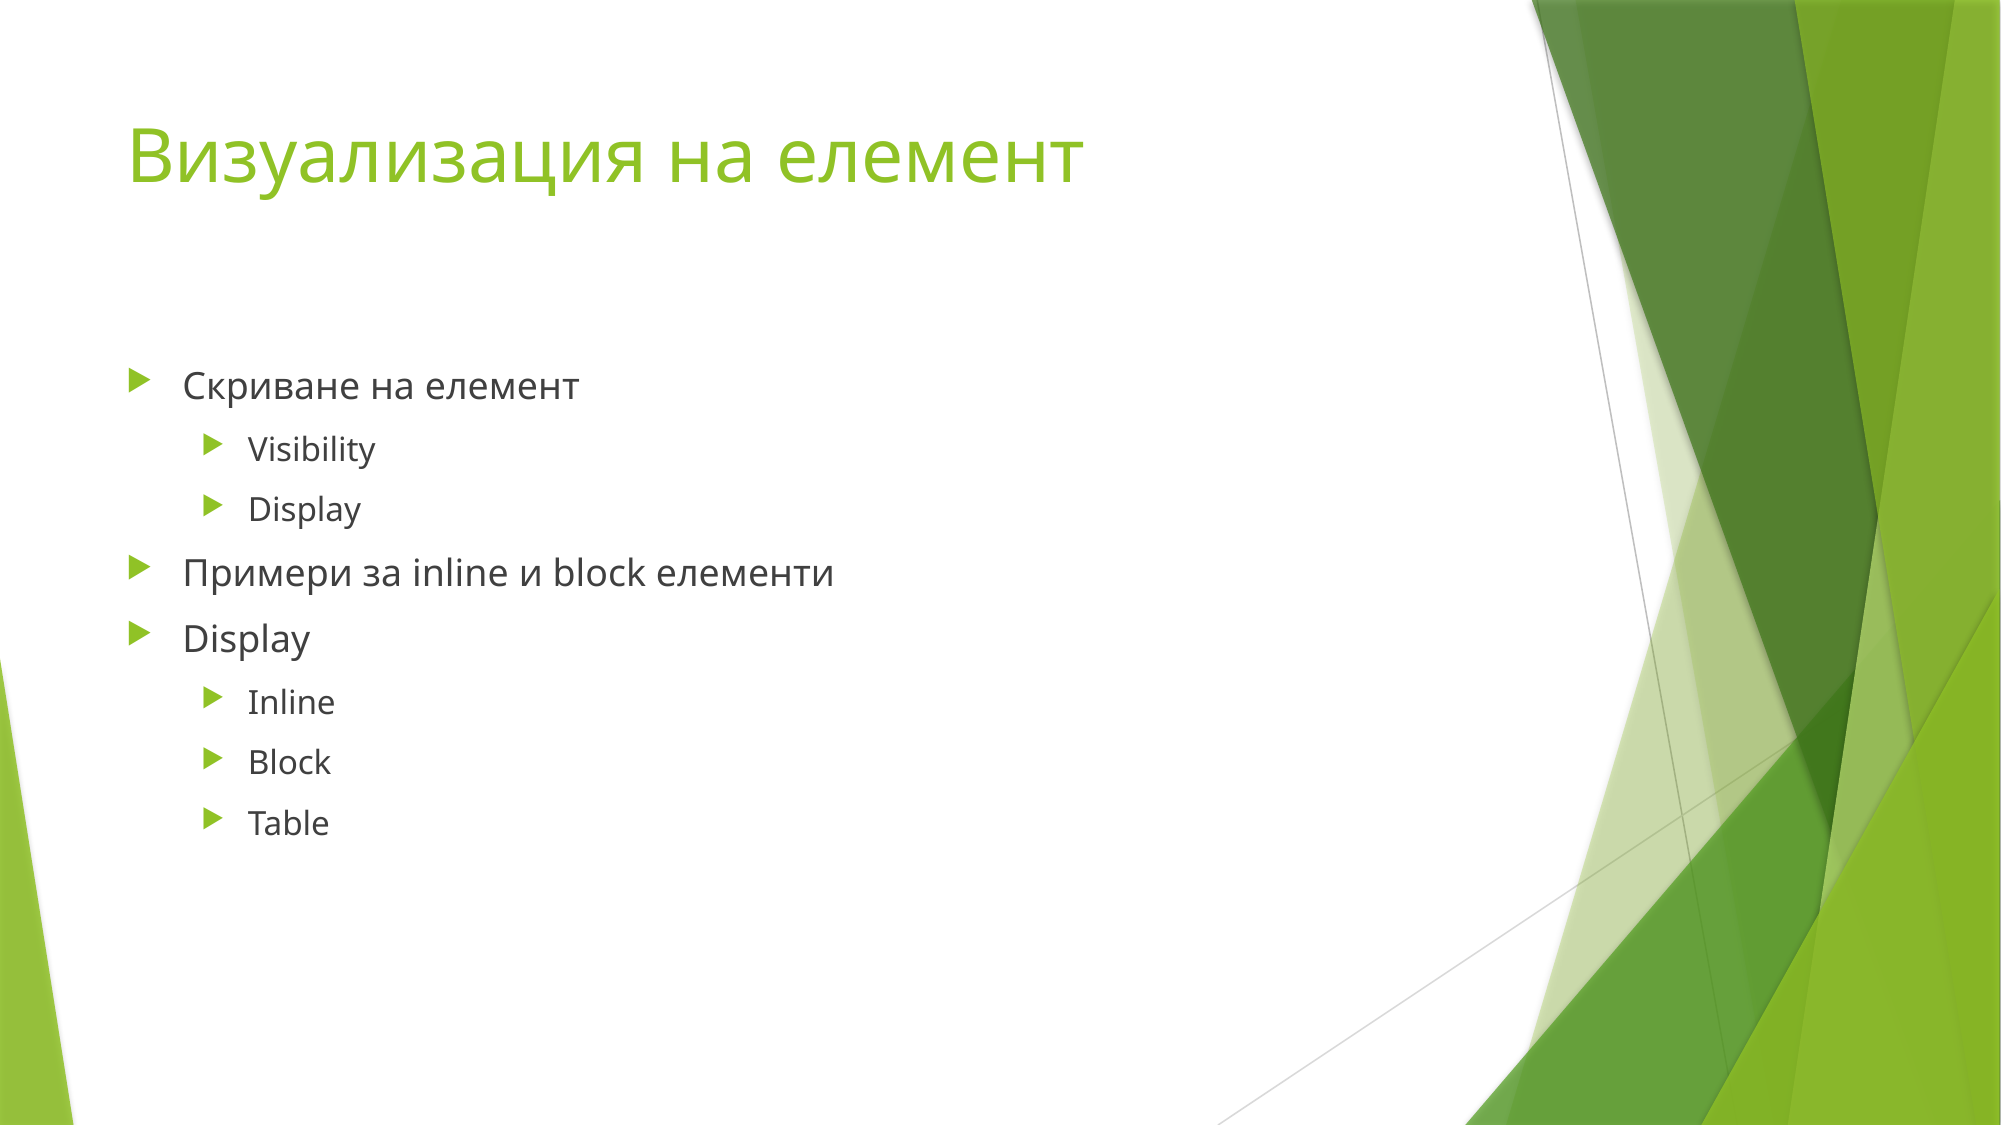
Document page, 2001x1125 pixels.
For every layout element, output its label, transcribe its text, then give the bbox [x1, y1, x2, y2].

list Скриване на елемент Visibility Display Примери за inline и block елементи Display Inline Block Table [111, 354, 1522, 992]
title Визуализация на елемент [111, 99, 1522, 317]
